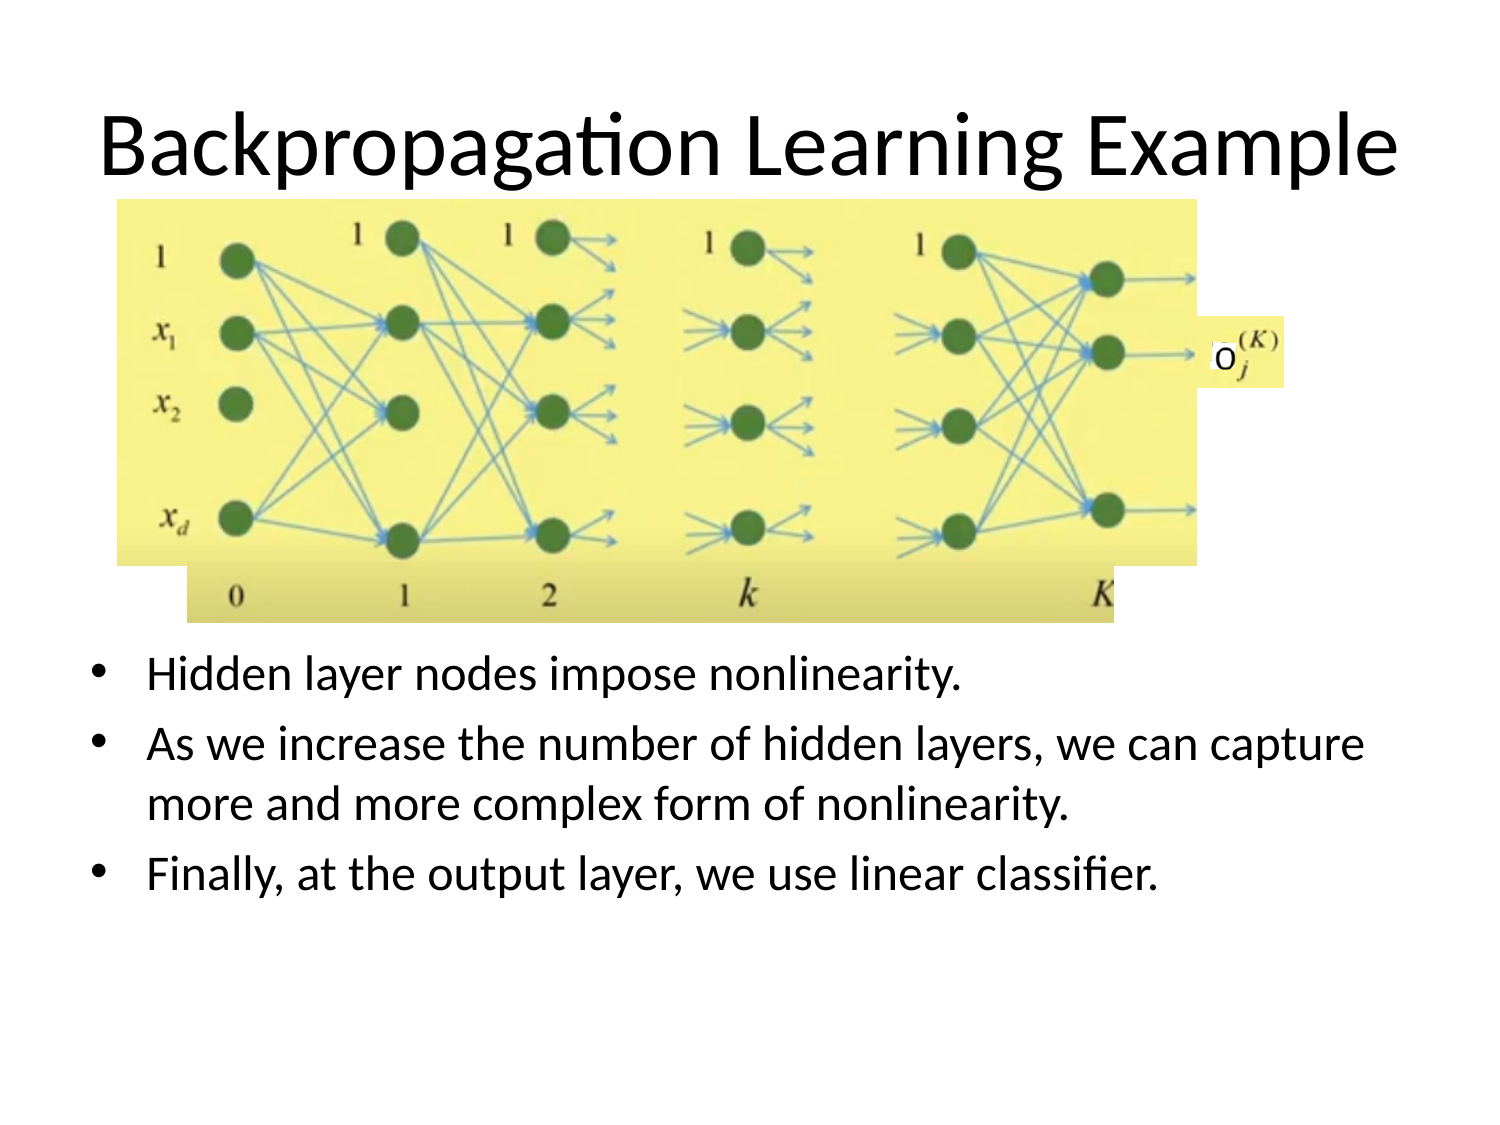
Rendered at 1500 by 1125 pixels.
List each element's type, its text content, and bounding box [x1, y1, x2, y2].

list Hidden layer nodes impose nonlinearity. As we increase the number of hidden layers, we can capture more and more complex form of nonlinearity. Finally, at the output layer, we use linear classifier. [75, 632, 1425, 1005]
title Backpropagation Learning Example [75, 45, 1425, 233]
picture [116, 198, 1285, 623]
